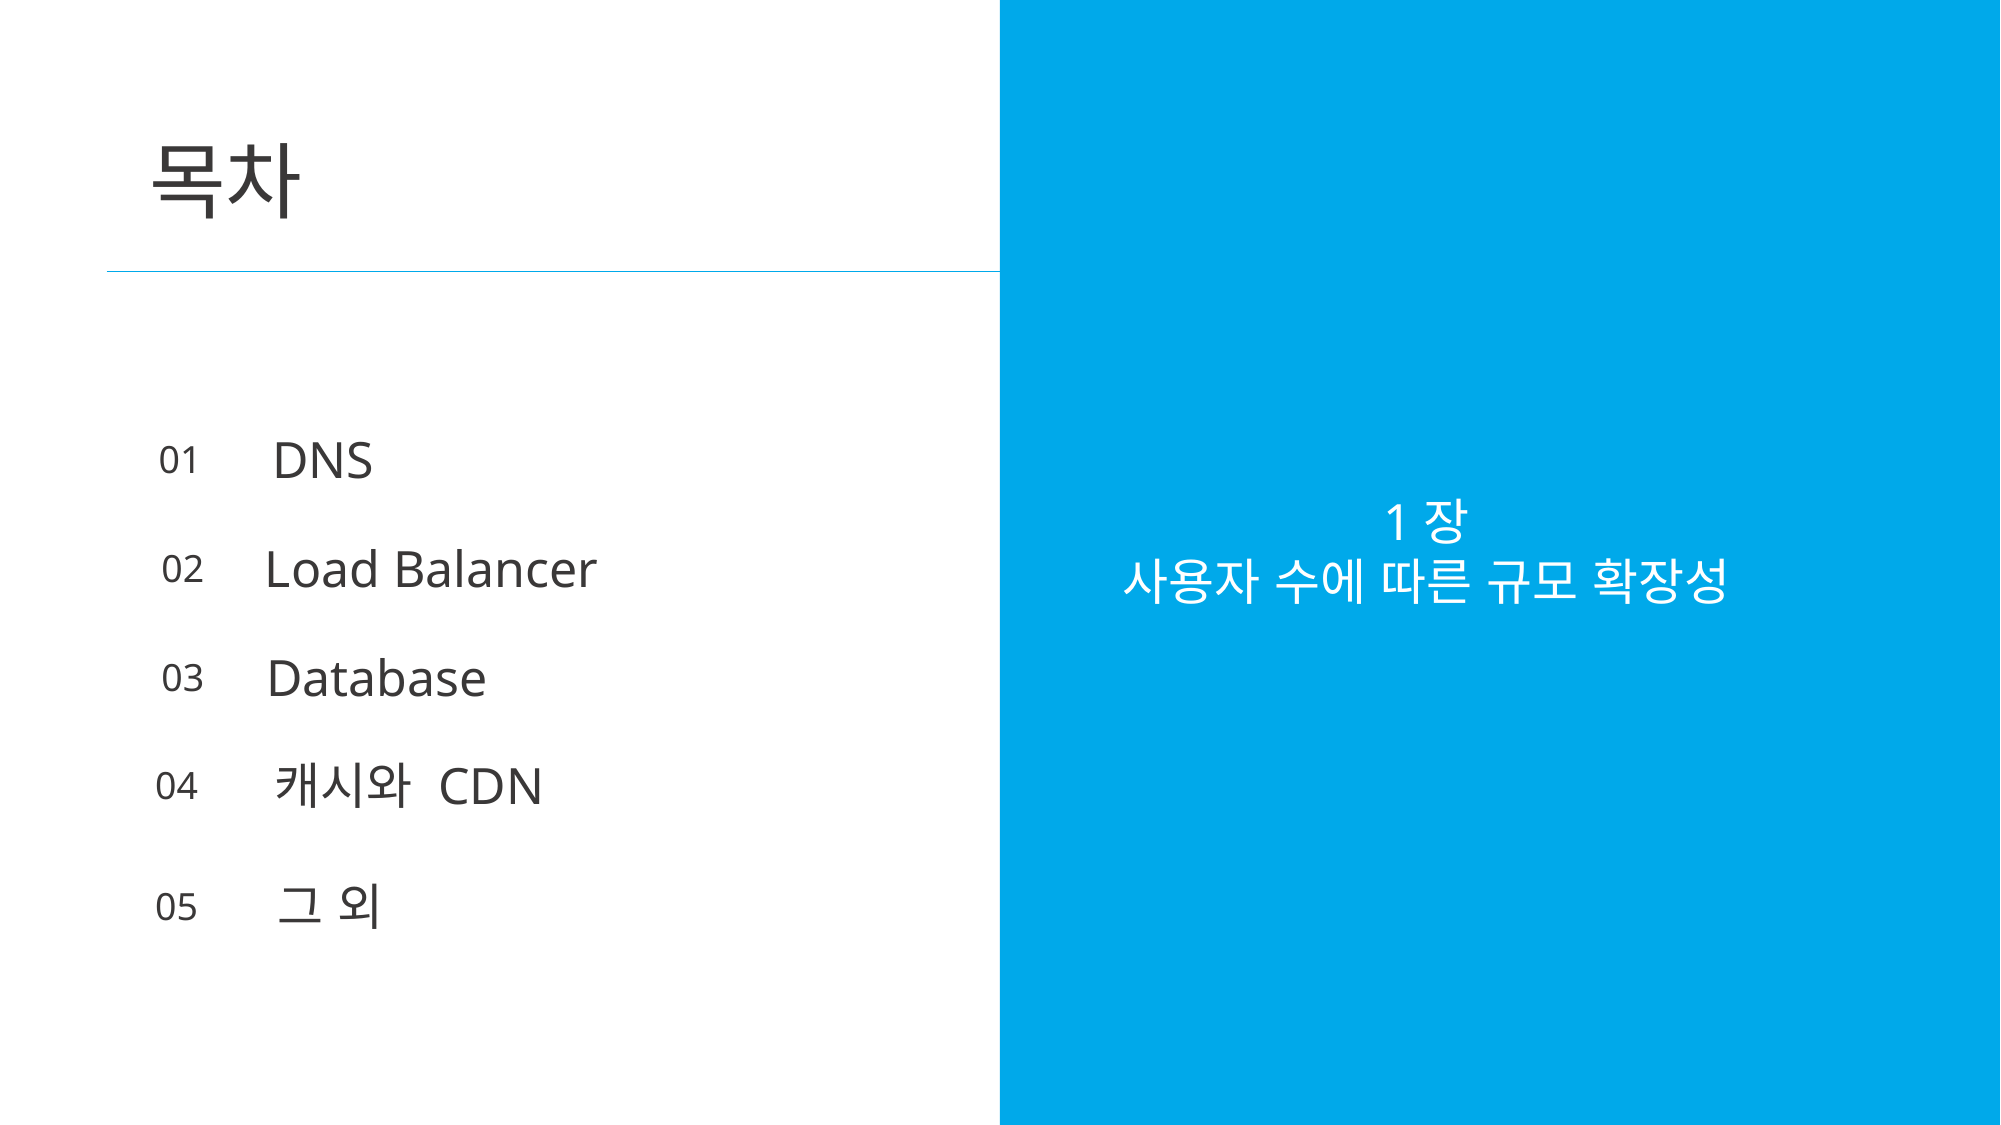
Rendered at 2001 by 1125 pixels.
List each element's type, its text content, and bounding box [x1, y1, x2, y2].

text_box [999, 0, 2000, 1125]
text_box 1장 사용자 수에 따른 규모 확장성 [1107, 482, 1746, 618]
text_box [142, 639, 498, 715]
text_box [142, 868, 406, 944]
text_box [142, 529, 608, 606]
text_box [142, 747, 563, 823]
text_box 목차 [134, 121, 318, 237]
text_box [143, 420, 390, 497]
